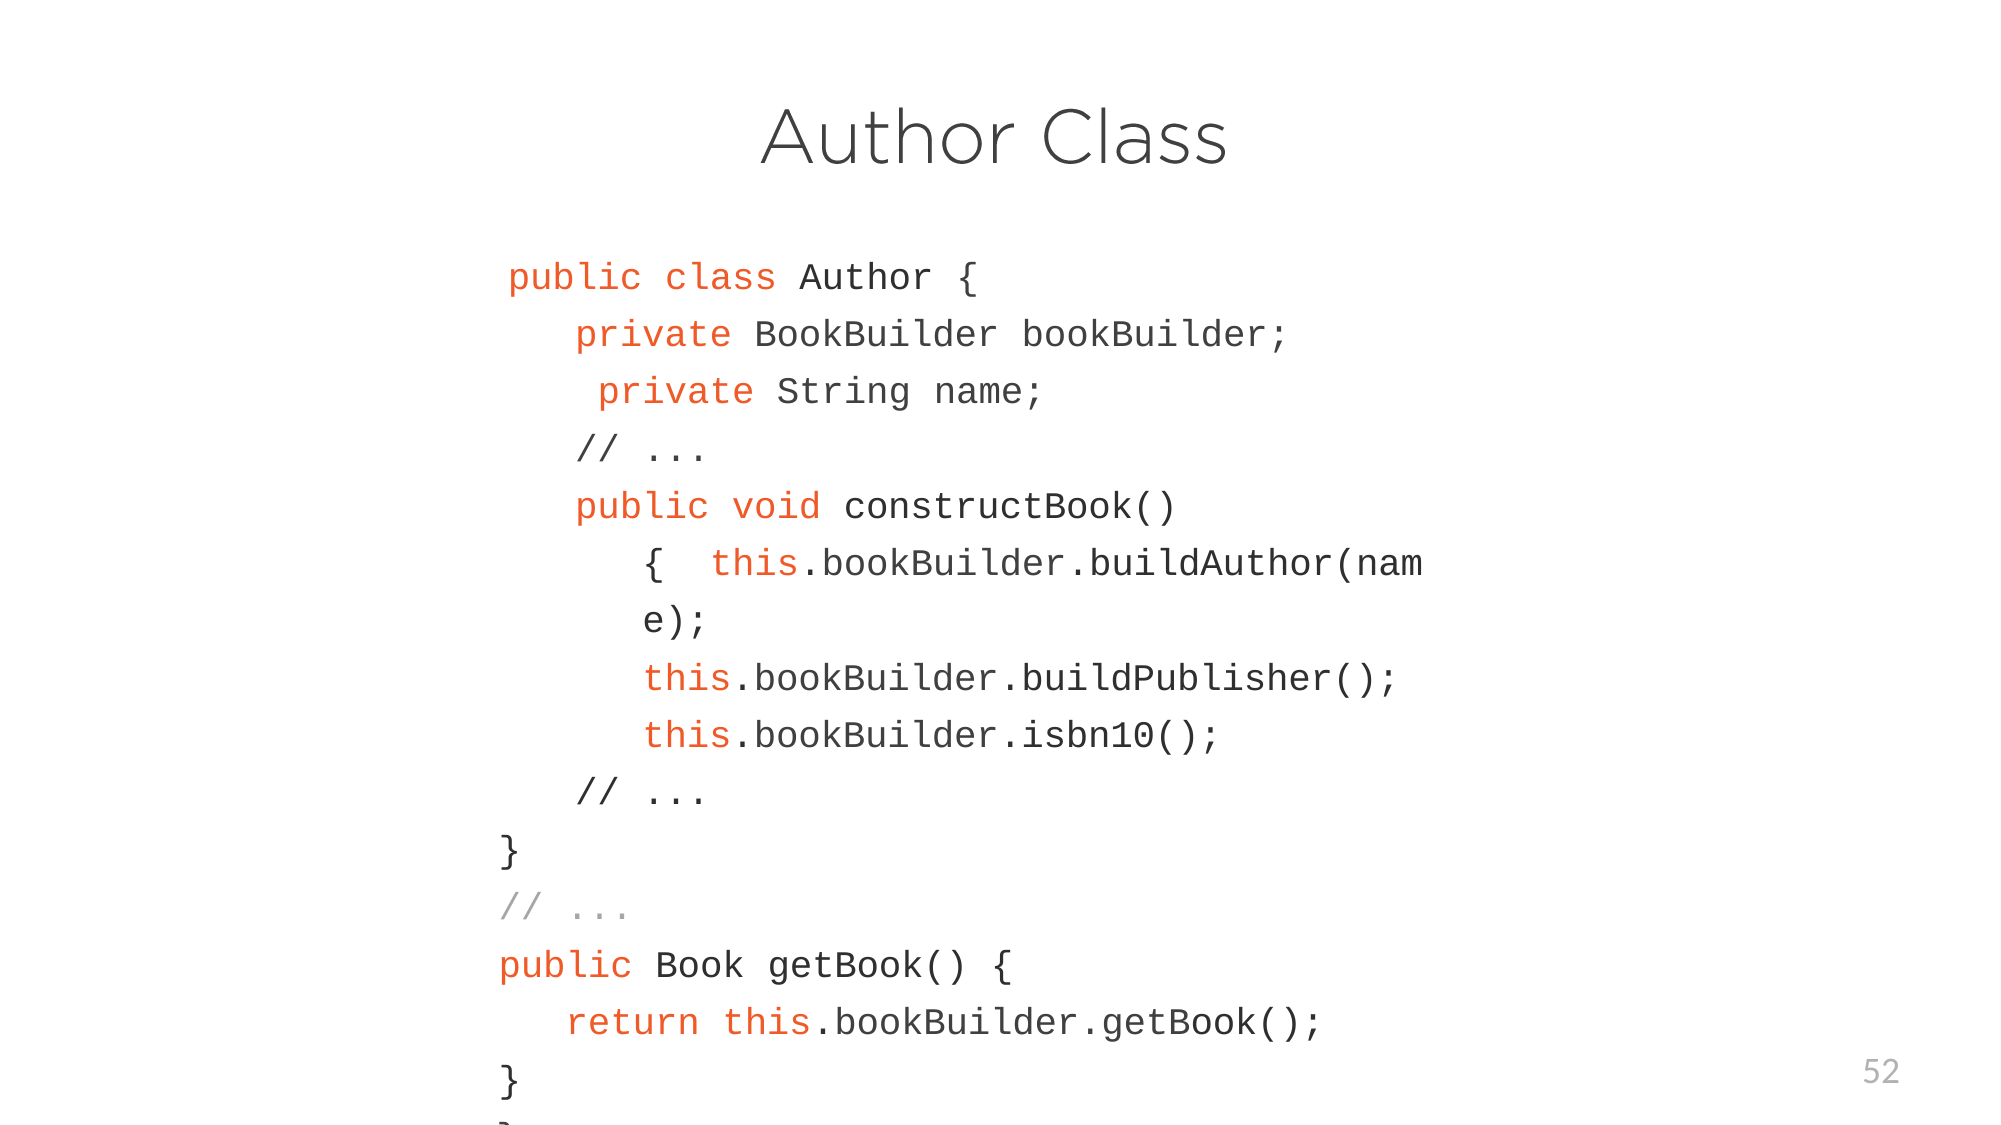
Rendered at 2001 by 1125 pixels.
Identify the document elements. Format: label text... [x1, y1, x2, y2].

slide_number 52 [1440, 1046, 1900, 1103]
picture [756, 89, 1269, 181]
text_box public class Author { private BookBuilder bookBuilder; private String name; // ... public void constructBook() { this.bookBuilder.buildAuthor(name); this.bookBuilder.buildPublisher(); this.bookBuilder.isbn10(); // ... } // ... public Book getBook() { return this.bookBuilder.getBook(); } } [496, 237, 1430, 1125]
